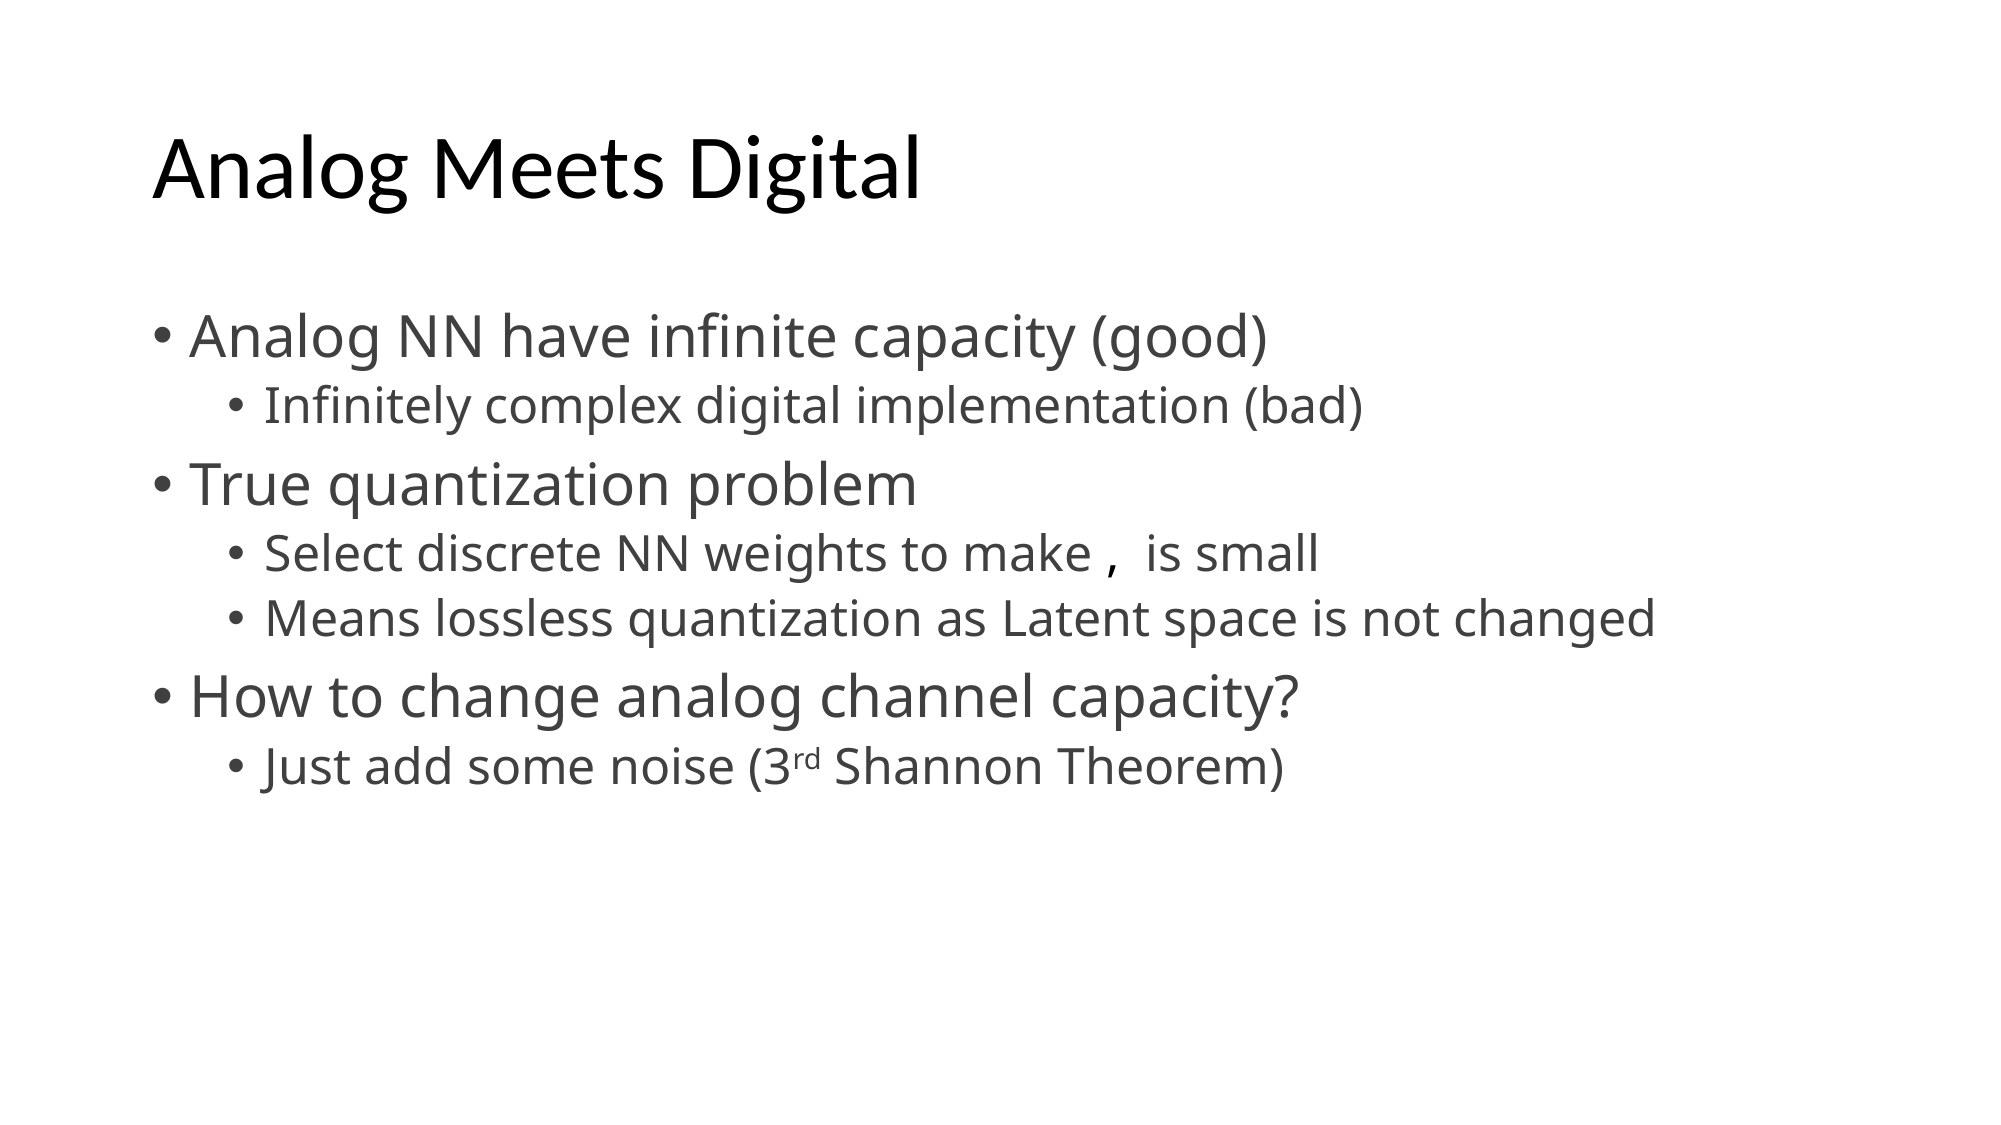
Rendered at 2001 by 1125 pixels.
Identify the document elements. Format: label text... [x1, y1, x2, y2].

title Analog Meets Digital [137, 59, 1863, 278]
